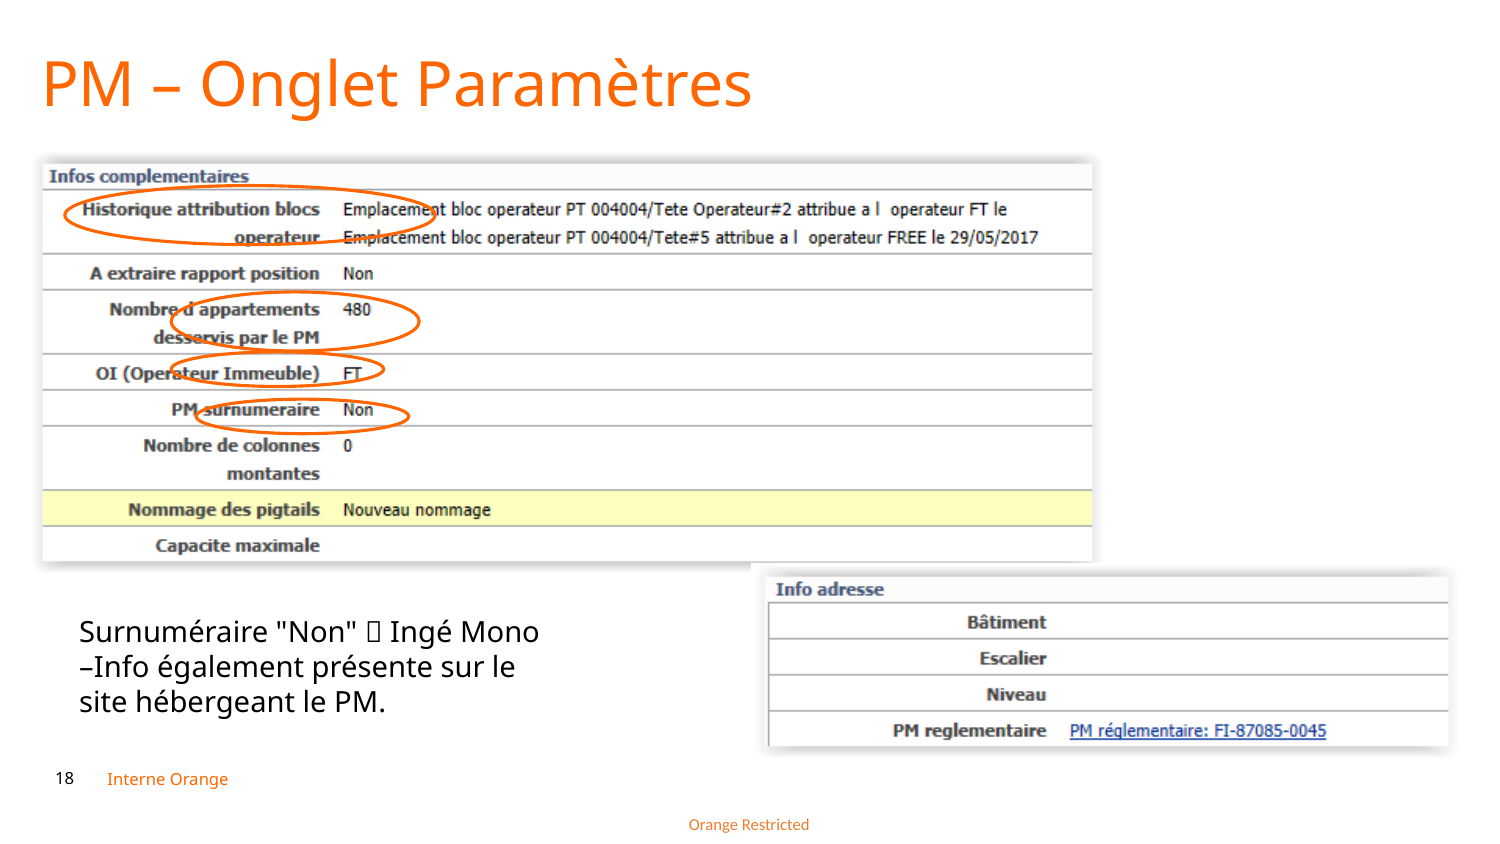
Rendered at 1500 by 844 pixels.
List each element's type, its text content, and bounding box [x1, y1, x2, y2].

picture [29, 150, 1461, 759]
text_box Surnuméraire "Non"  Ingé Mono –Info également présente sur le site hébergeant le PM. [64, 606, 567, 726]
list PM – Onglet Paramètres [41, 55, 1431, 563]
list PM – Onglet Paramètres [41, 574, 750, 734]
